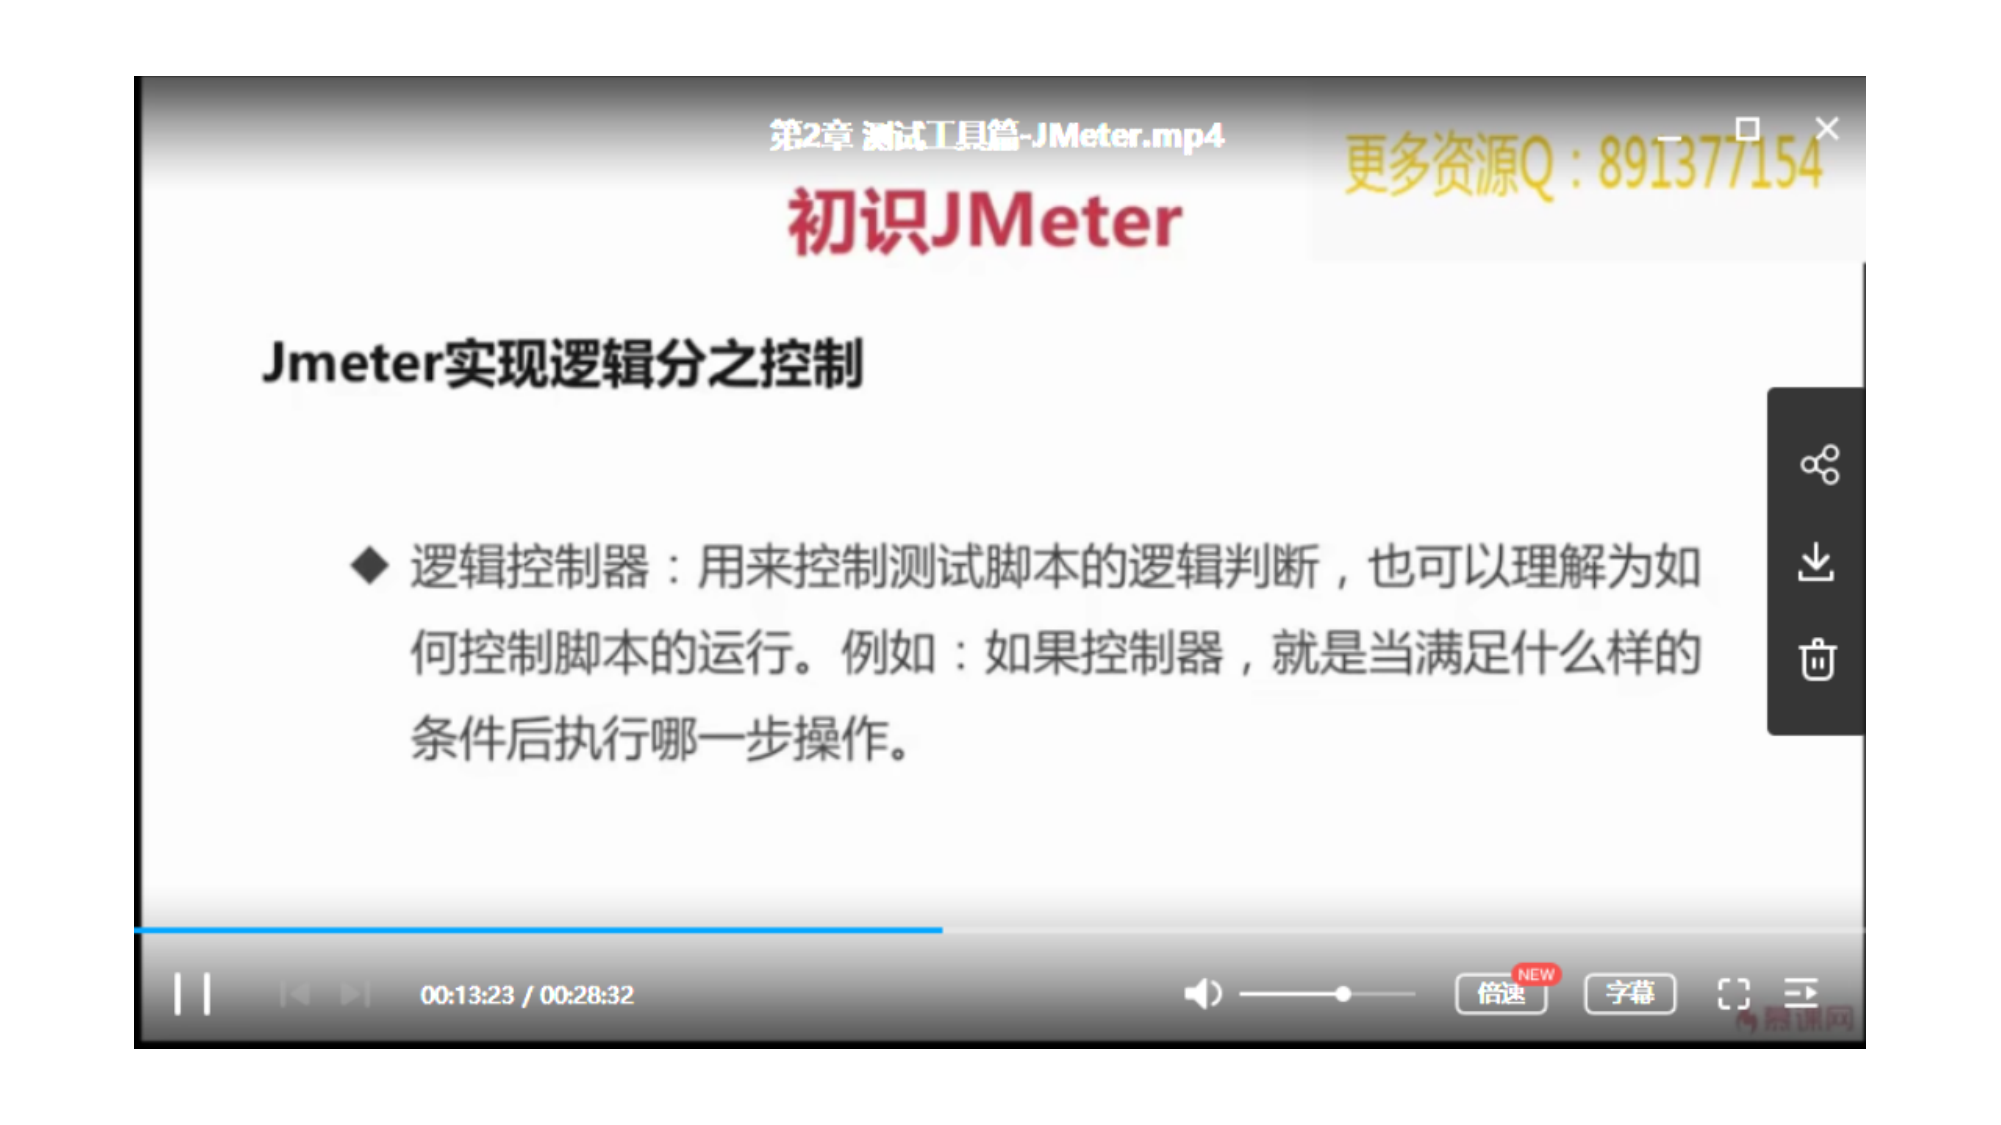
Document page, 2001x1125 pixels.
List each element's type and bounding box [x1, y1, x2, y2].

picture [134, 76, 1866, 1049]
